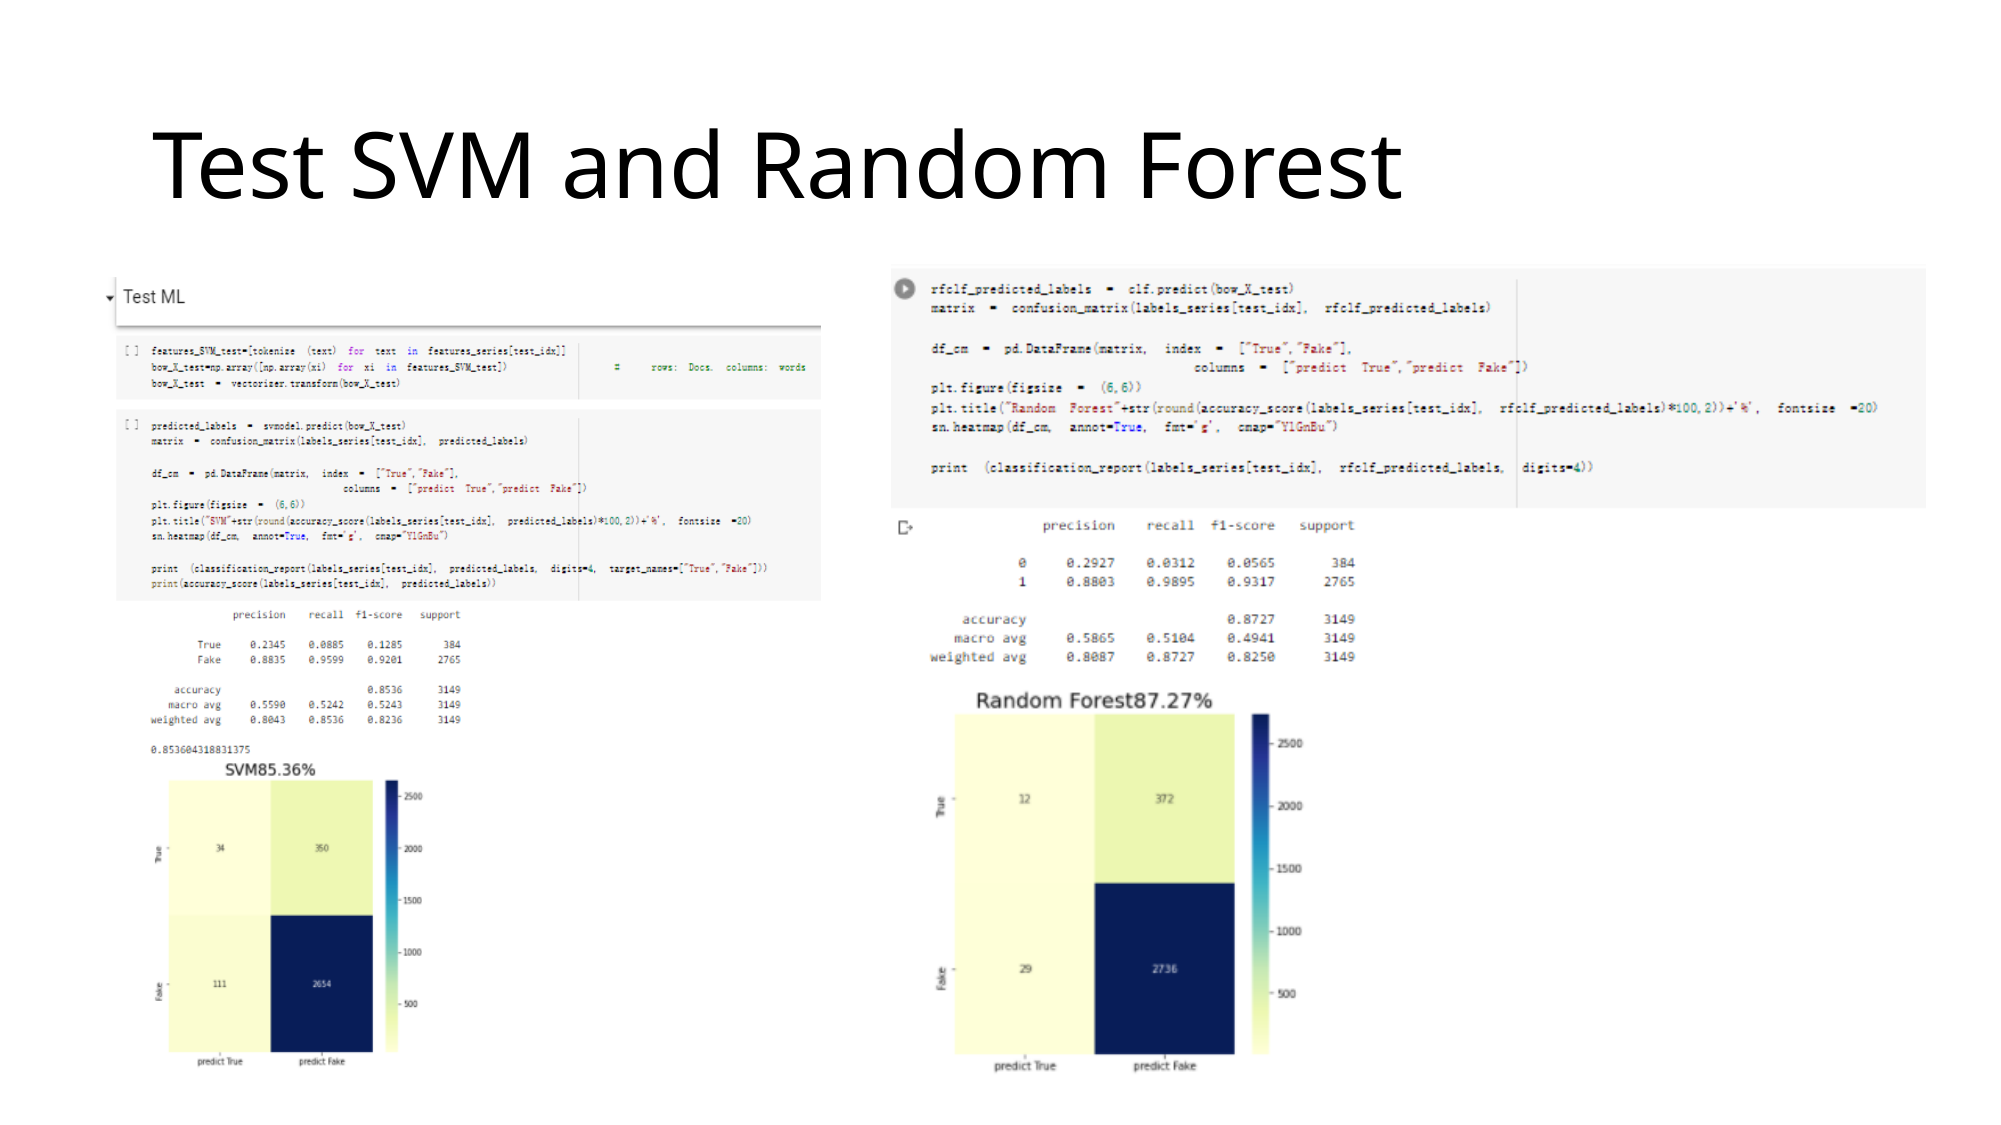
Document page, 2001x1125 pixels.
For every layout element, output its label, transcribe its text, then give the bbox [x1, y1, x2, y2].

picture [891, 264, 1926, 1089]
picture [104, 277, 821, 1077]
title Test SVM and Random Forest [137, 59, 1863, 278]
